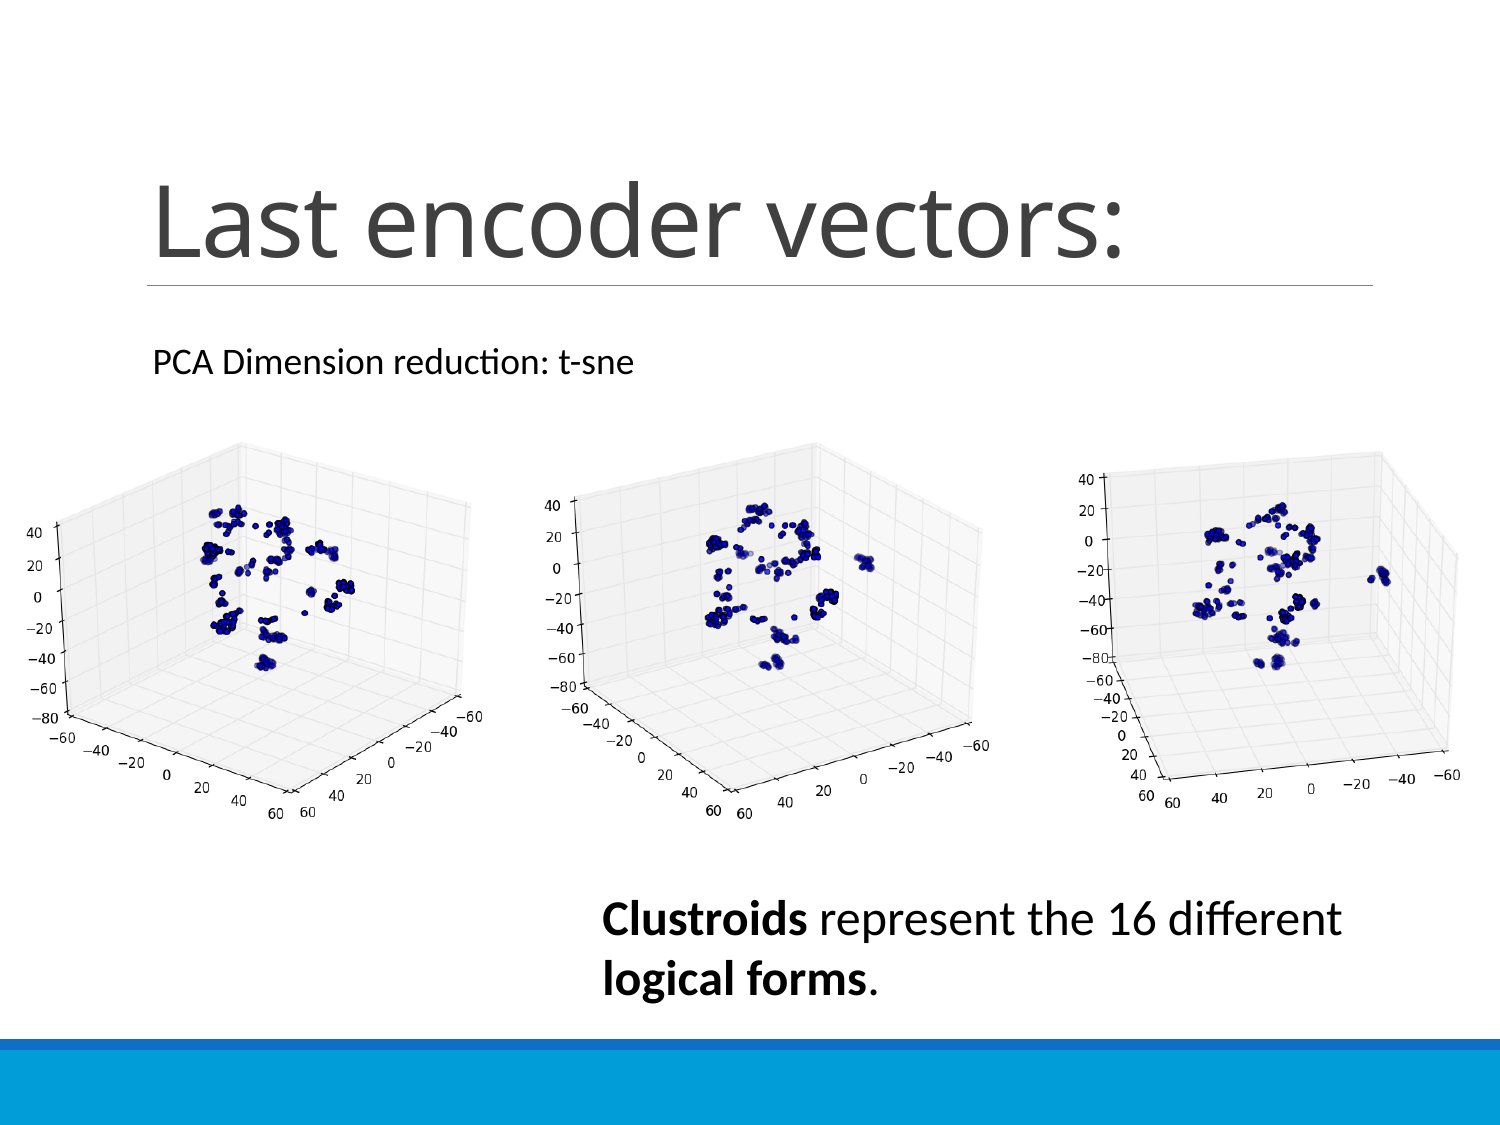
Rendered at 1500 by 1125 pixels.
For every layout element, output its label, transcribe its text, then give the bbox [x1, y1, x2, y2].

title Last encoder vectors: [135, 47, 1373, 285]
text_box Clustroids represent the 16 different logical forms. [587, 877, 1439, 1013]
picture [0, 368, 1500, 864]
text_box PCA Dimension reduction: t-sne [137, 329, 651, 366]
